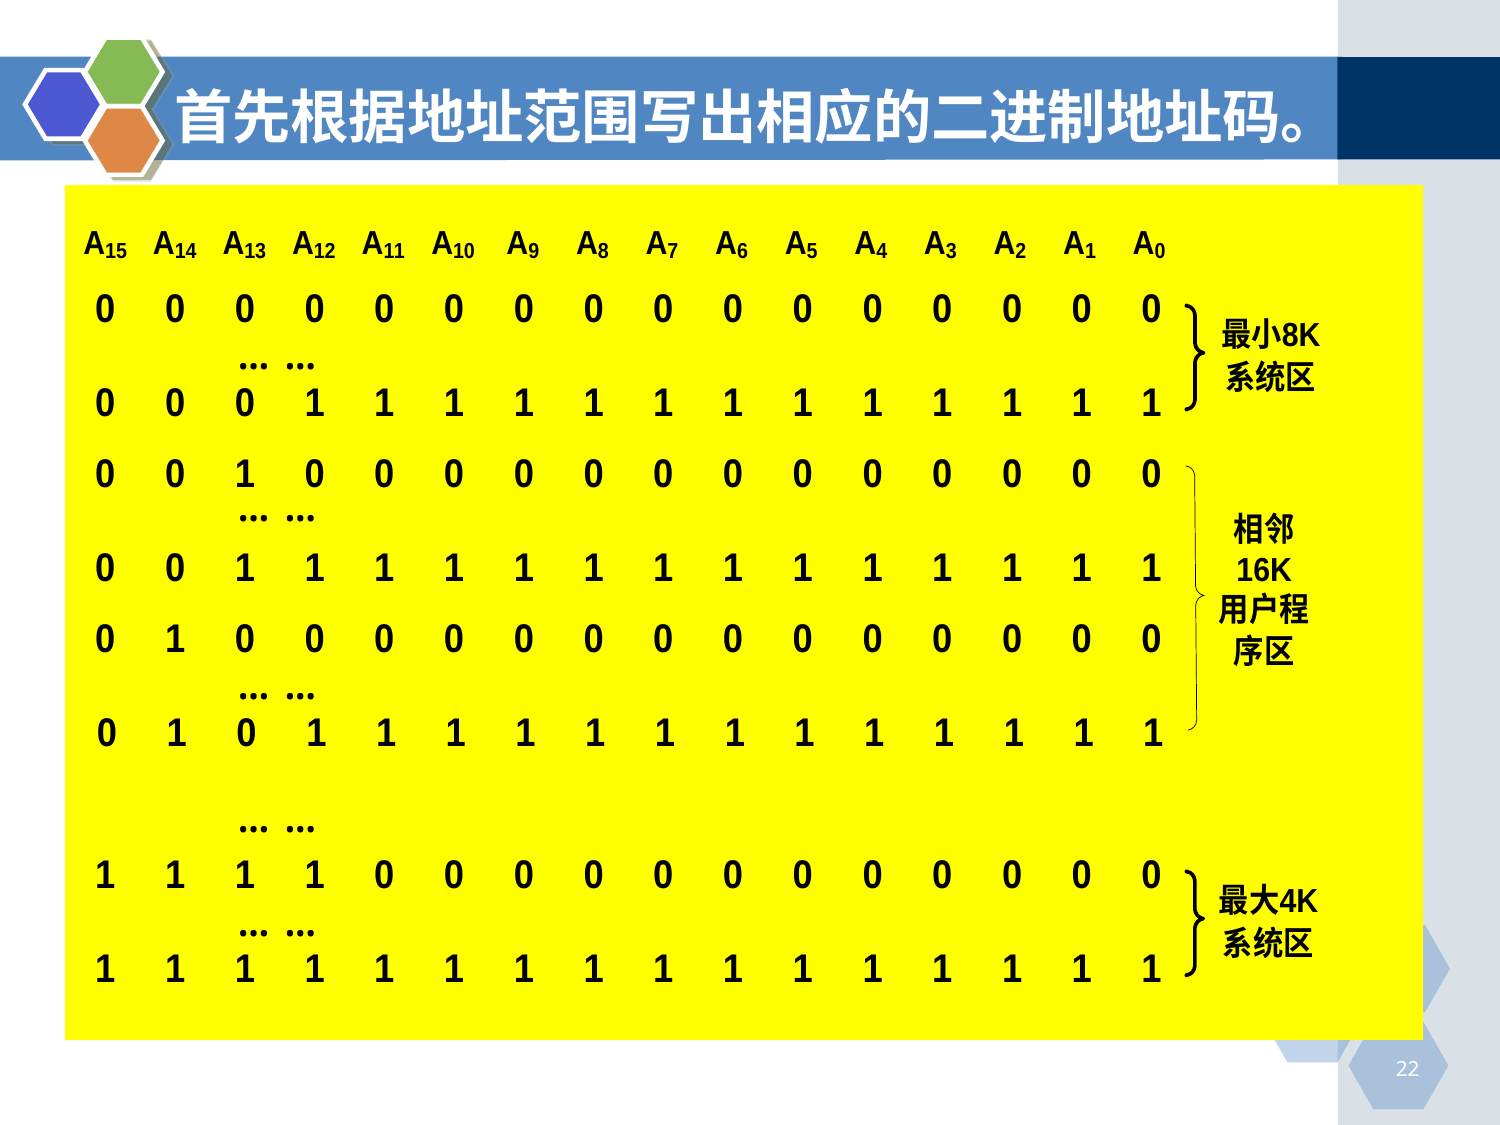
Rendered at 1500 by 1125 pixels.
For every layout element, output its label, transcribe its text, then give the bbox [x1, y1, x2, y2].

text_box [64, 184, 1424, 1041]
text_box 首先根据地址范围写出相应的二进制地址码。 [159, 78, 1471, 154]
slide_number 22 [1359, 1047, 1435, 1086]
